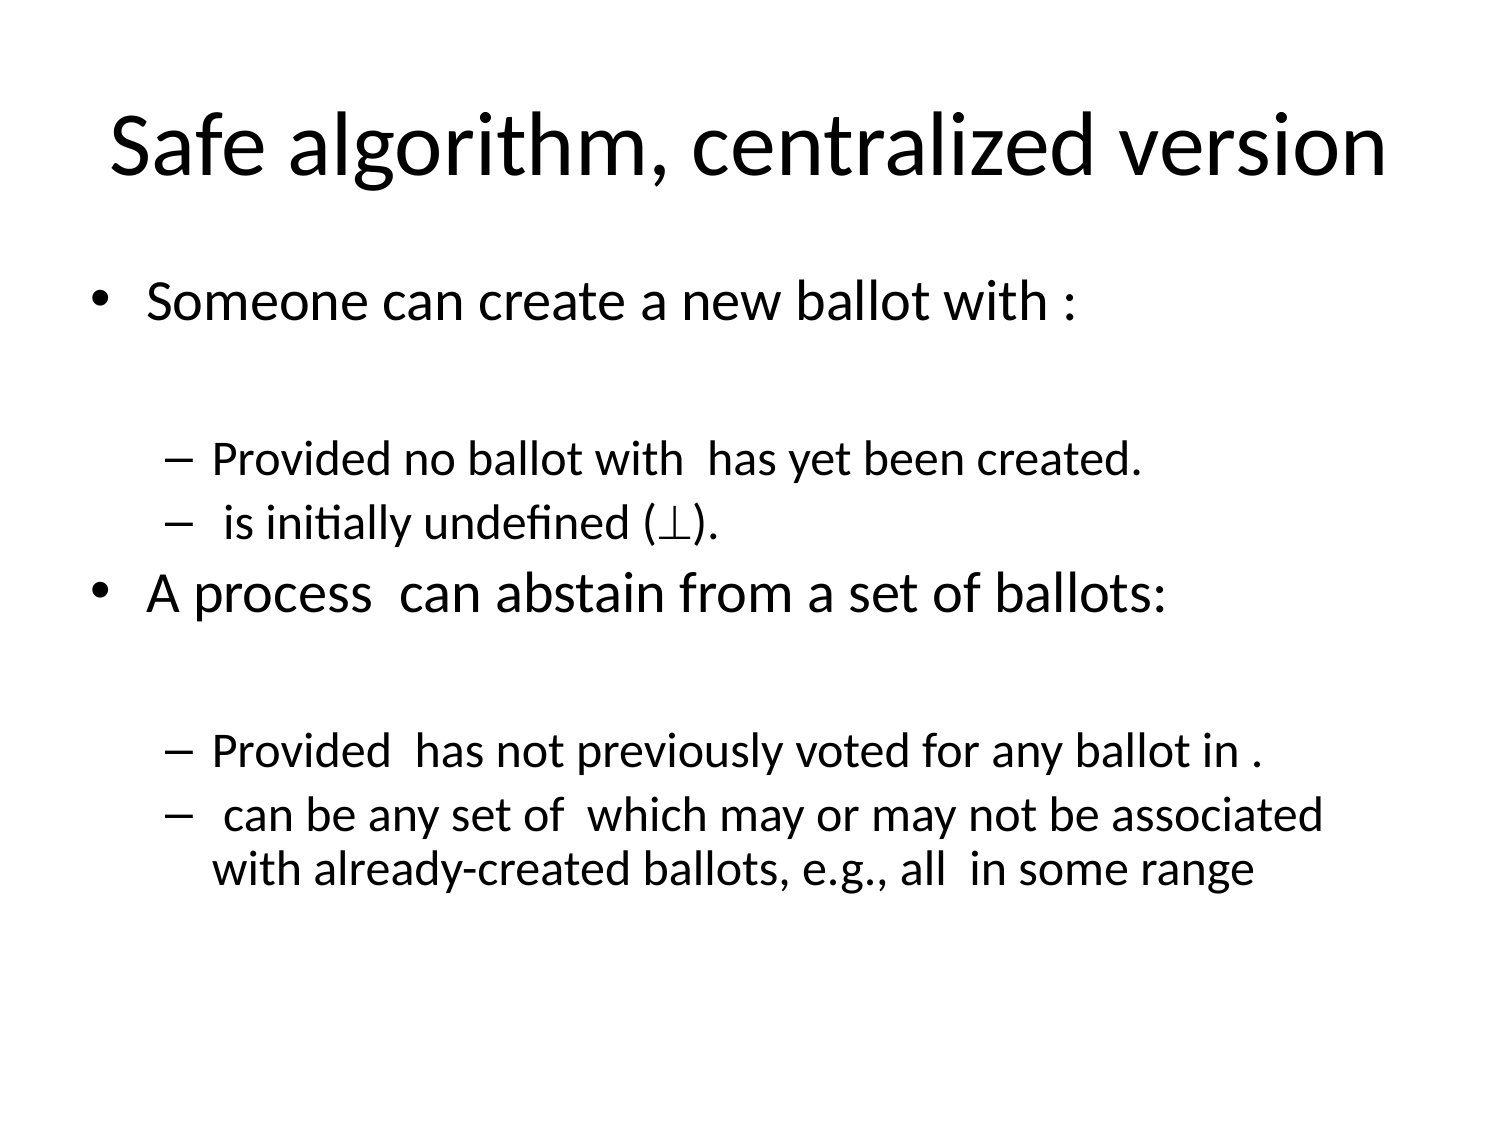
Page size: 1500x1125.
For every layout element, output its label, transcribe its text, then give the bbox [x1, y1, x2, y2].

title Safe algorithm, centralized version [75, 45, 1425, 233]
